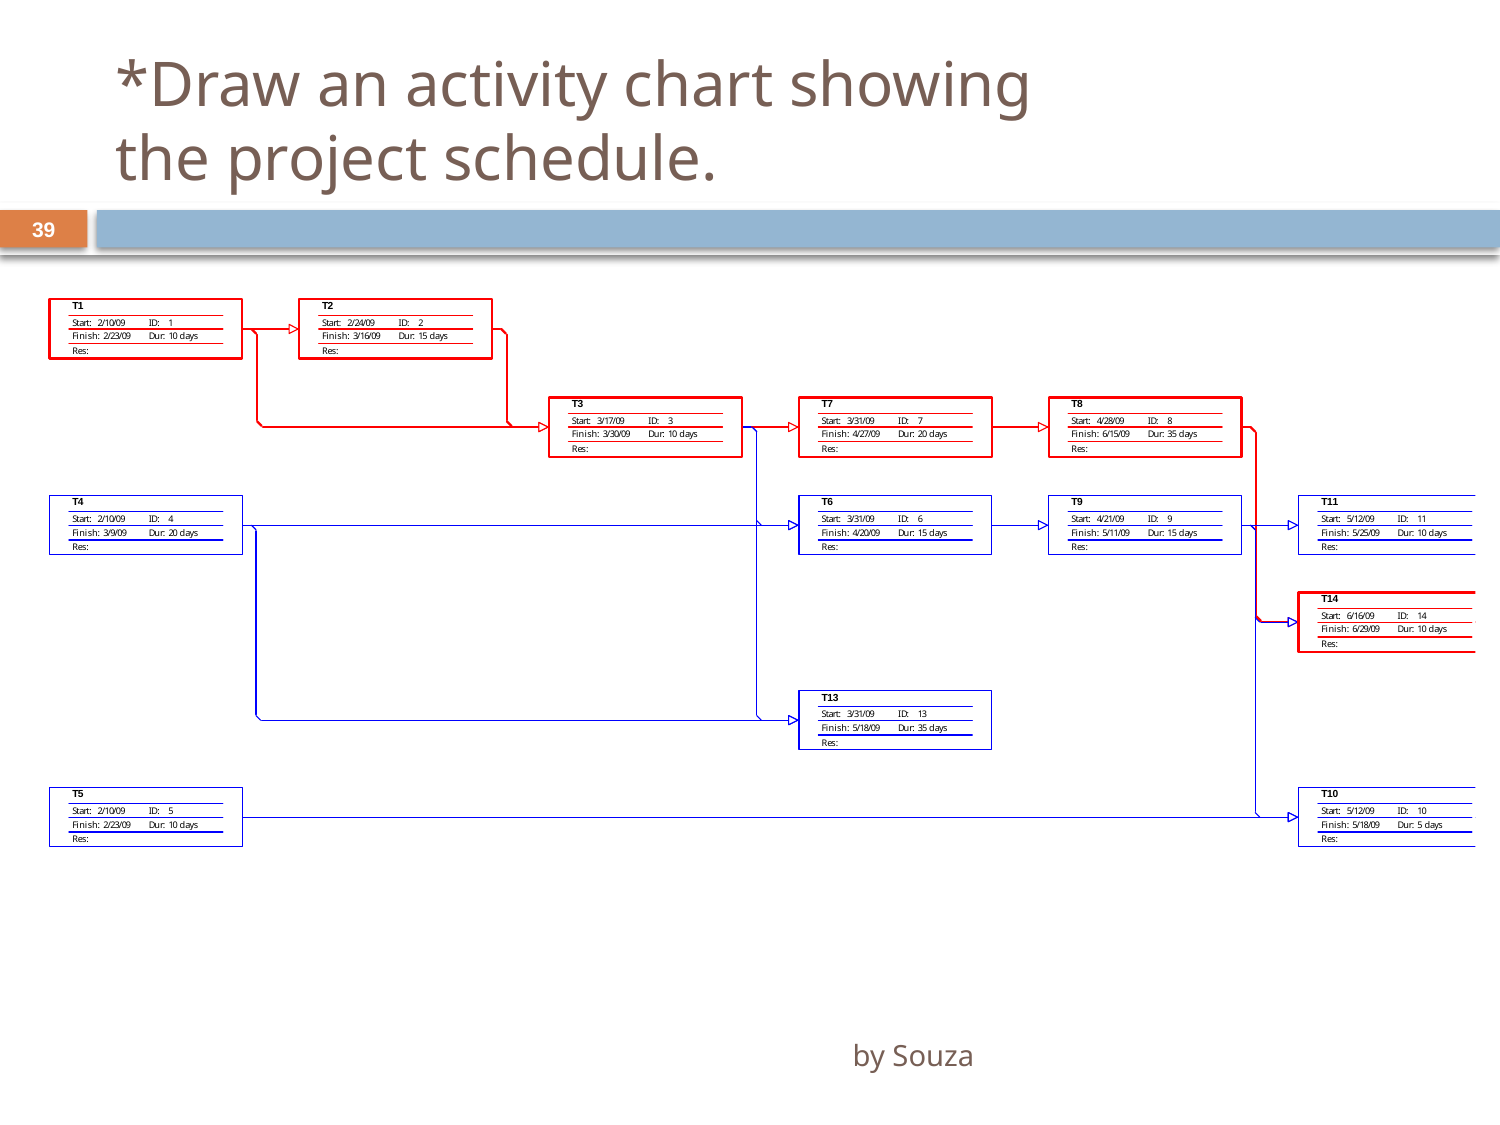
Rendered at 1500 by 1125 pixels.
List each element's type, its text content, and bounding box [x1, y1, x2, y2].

footer by Souza [99, 1024, 990, 1085]
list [21, 279, 1478, 974]
slide_number 39 [0, 208, 88, 249]
title *Draw an activity chart showing the project schedule. [100, 37, 1438, 200]
